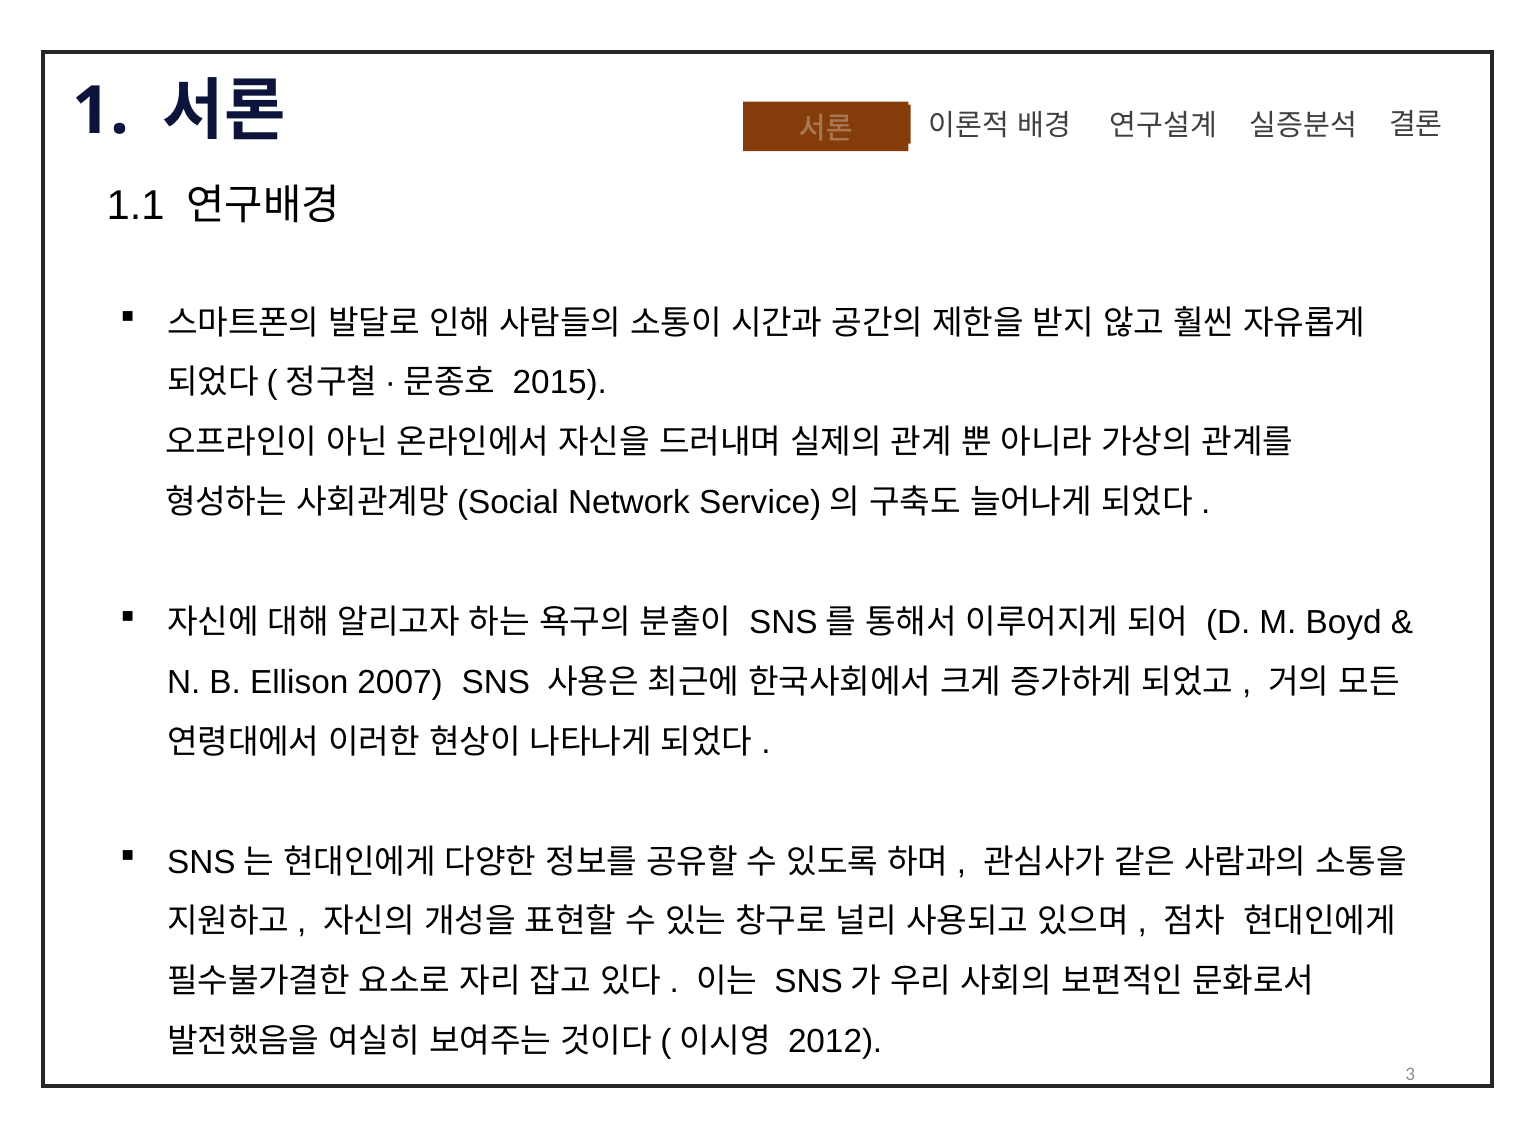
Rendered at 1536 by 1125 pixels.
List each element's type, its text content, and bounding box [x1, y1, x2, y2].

text_box 결론 [1314, 97, 1504, 148]
text_box 1.1 연구배경 [91, 170, 383, 235]
slide_number 3 [1084, 1042, 1431, 1103]
text_box 스마트폰의 발달로 인해 사람들의 소통이 시간과 공간의 제한을 받지 않고 훨씬 자유롭게 되었다(정구철·문종호 2015). 오프라인이 아닌 온라인에서 자신을 드러내며 실제의 관계 뿐 아니라 가상의 관계를 형성하는 사회관계망(Social Network Service)의 구축도 늘어나게 되었다. 자신에 대해 알리고자 하는 욕구의 분출이 SNS를 통해서 이루어지게 되어 (D. M. Boyd & N. B. Ellison 2007) SNS 사용은 최근에 한국사회에서 크게 증가하게 되었고, 거의 모든 연령대에서 이러한 현상이 나타나게 되었다. SNS는 현대인에게 다양한 정보를 공유할 수 있도록 하며, 관심사가 같은 사람과의 소통을 지원하고, 자신의 개성을 표현할 수 있는 창구로 널리 사용되고 있으며, 점차 현대인에게 필수불가결한 요소로 자리 잡고 있다. 이는 SNS가 우리 사회의 보편적인 문화로서 발전했음을 여실히 보여주는 것이다(이시영 2012). [105, 253, 1461, 1067]
text_box 연구설계 [1062, 98, 1252, 149]
text_box 실증분석 [1252, 98, 1399, 149]
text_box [743, 101, 911, 153]
text_box 이론적 배경 [905, 98, 1062, 149]
text_box [42, 51, 1493, 1087]
text_box 1. 서론 [57, 59, 455, 155]
